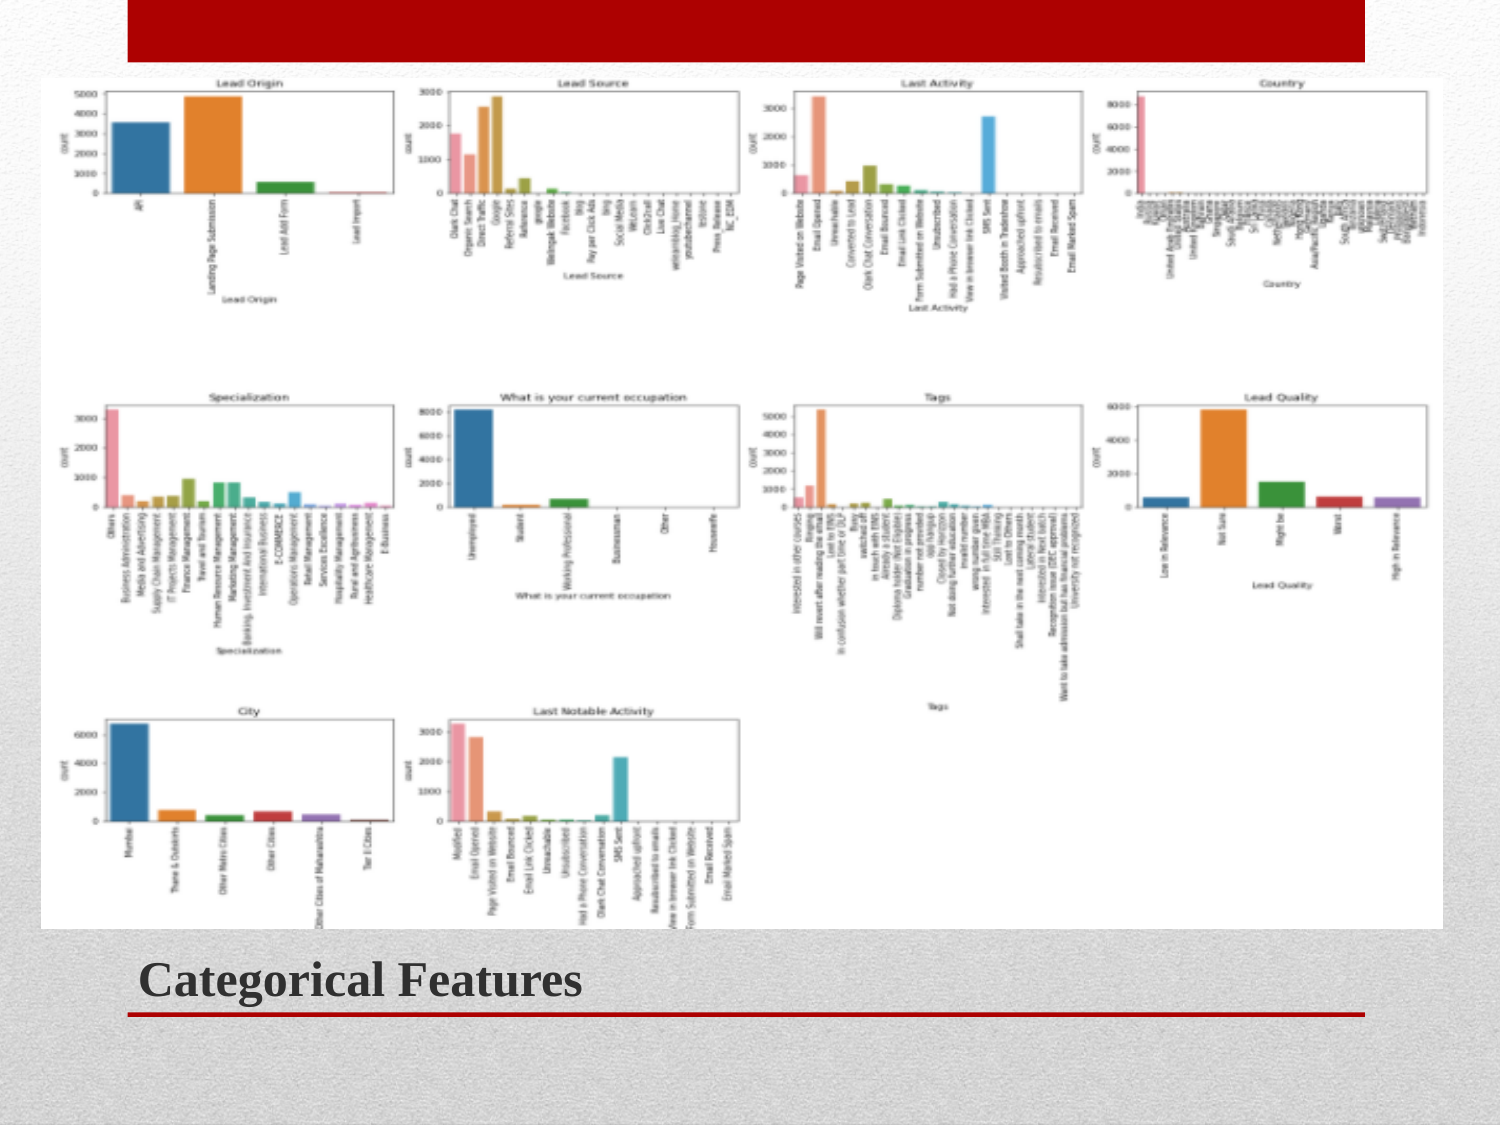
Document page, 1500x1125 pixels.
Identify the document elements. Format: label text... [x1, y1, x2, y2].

list Categorical Features [123, 940, 1361, 1025]
picture [40, 77, 1443, 930]
